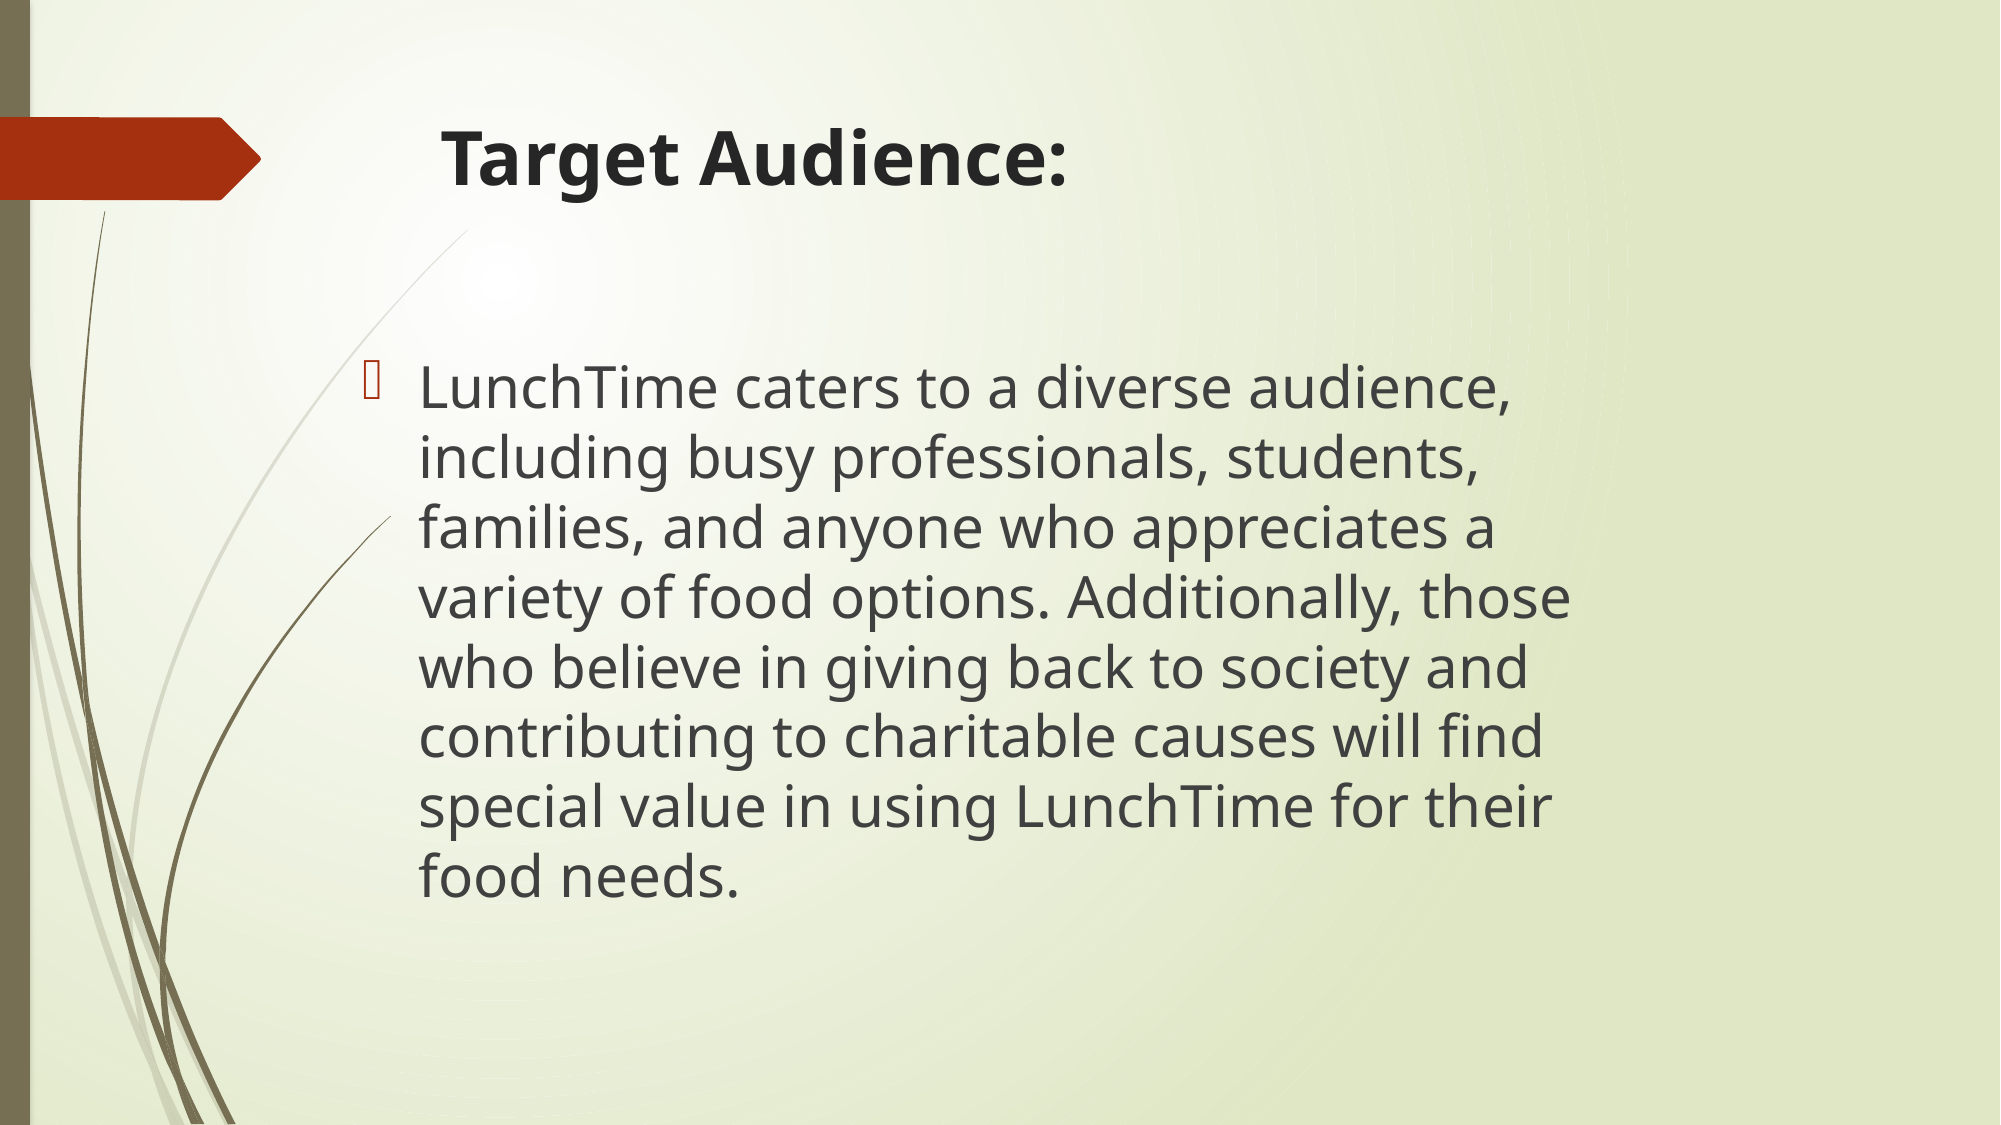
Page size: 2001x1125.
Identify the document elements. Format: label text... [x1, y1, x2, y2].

title Target Audience: [425, 102, 1888, 313]
list LunchTime caters to a diverse audience, including busy professionals, students, families, and anyone who appreciates a variety of food options. Additionally, those who believe in giving back to society and contributing to charitable causes will find special value in using LunchTime for their food needs. [347, 342, 1698, 1023]
